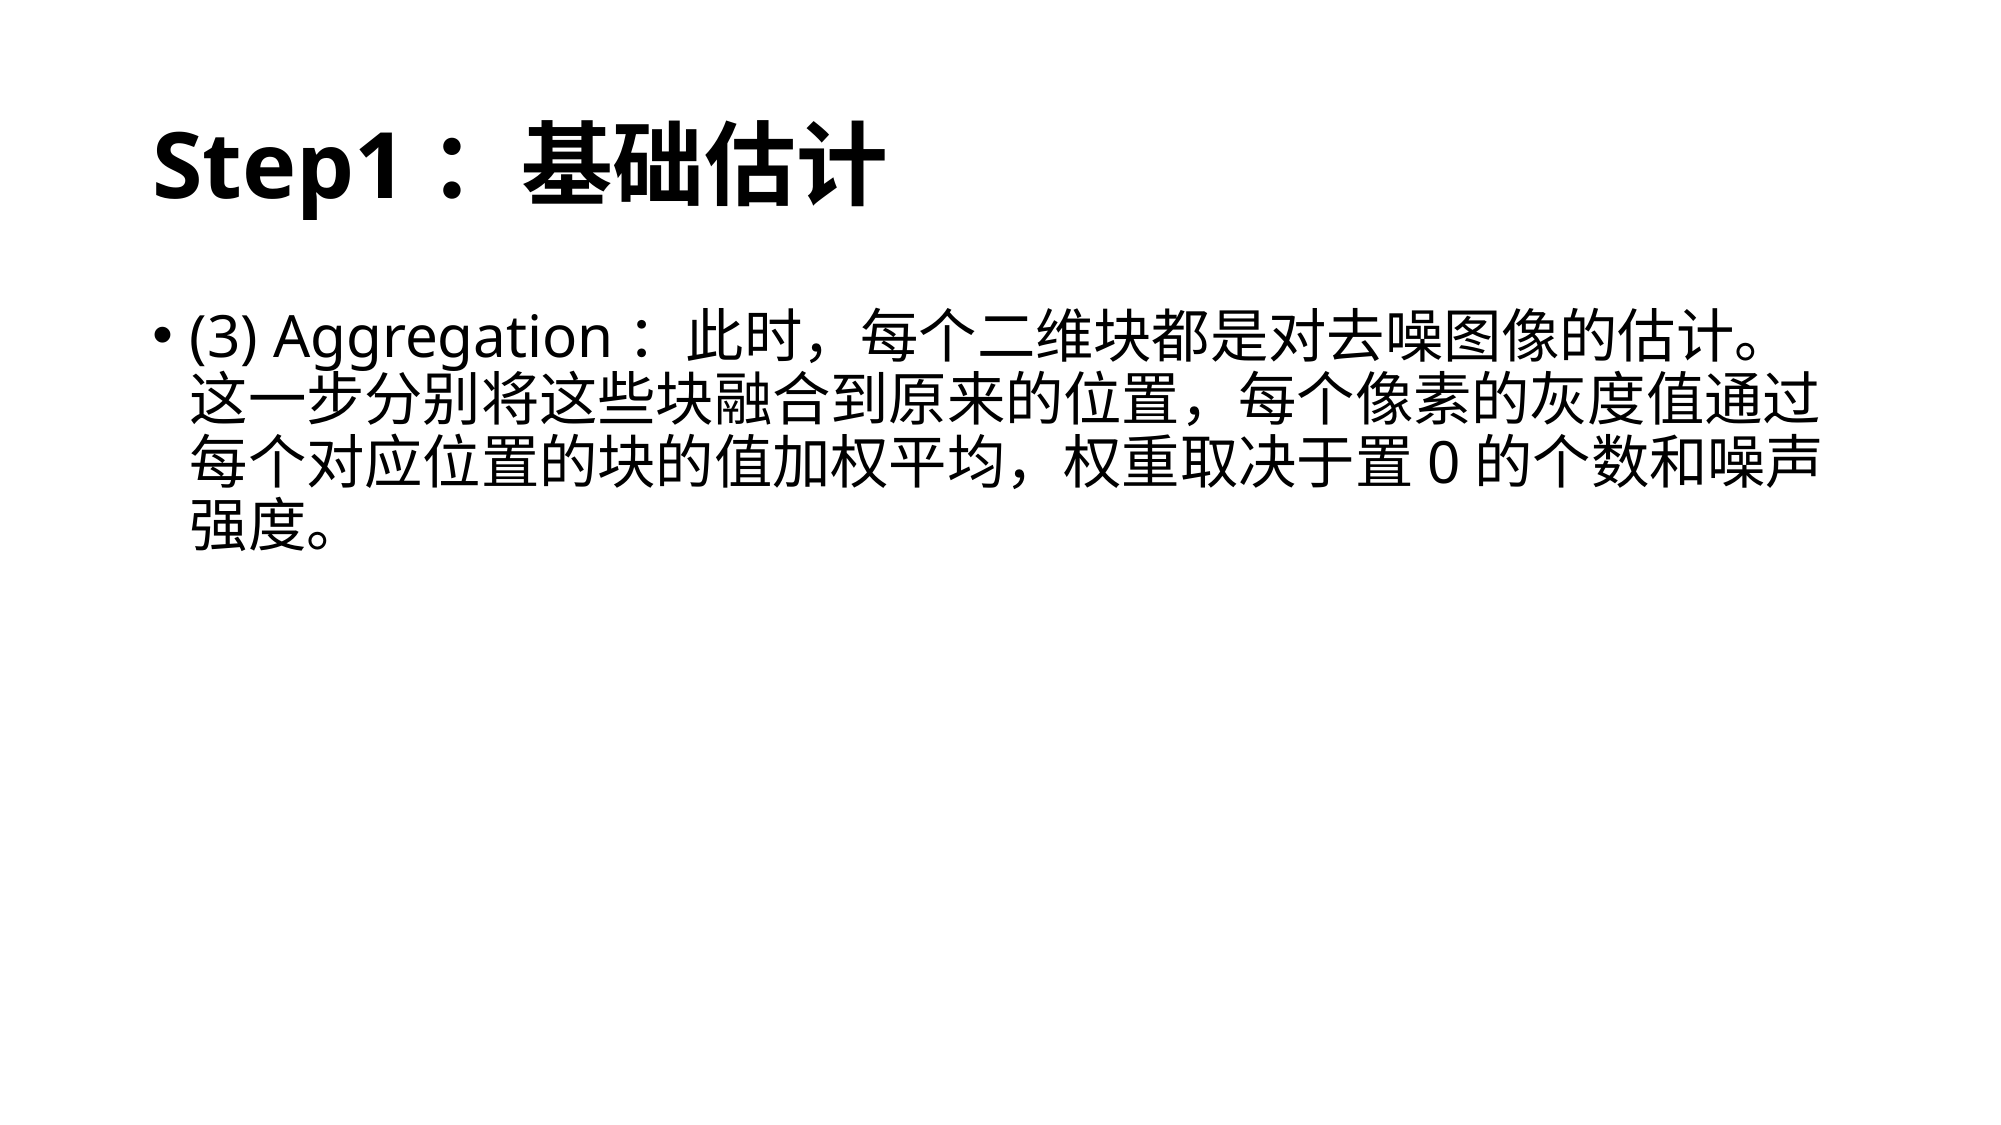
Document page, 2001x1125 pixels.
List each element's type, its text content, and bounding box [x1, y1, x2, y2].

list (3) Aggregation：此时，每个二维块都是对去噪图像的估计。这一步分别将这些块融合到原来的位置，每个像素的灰度值通过每个对应位置的块的值加权平均，权重取决于置0的个数和噪声强度。 [137, 299, 1863, 1014]
title Step1：基础估计 [137, 59, 1863, 278]
